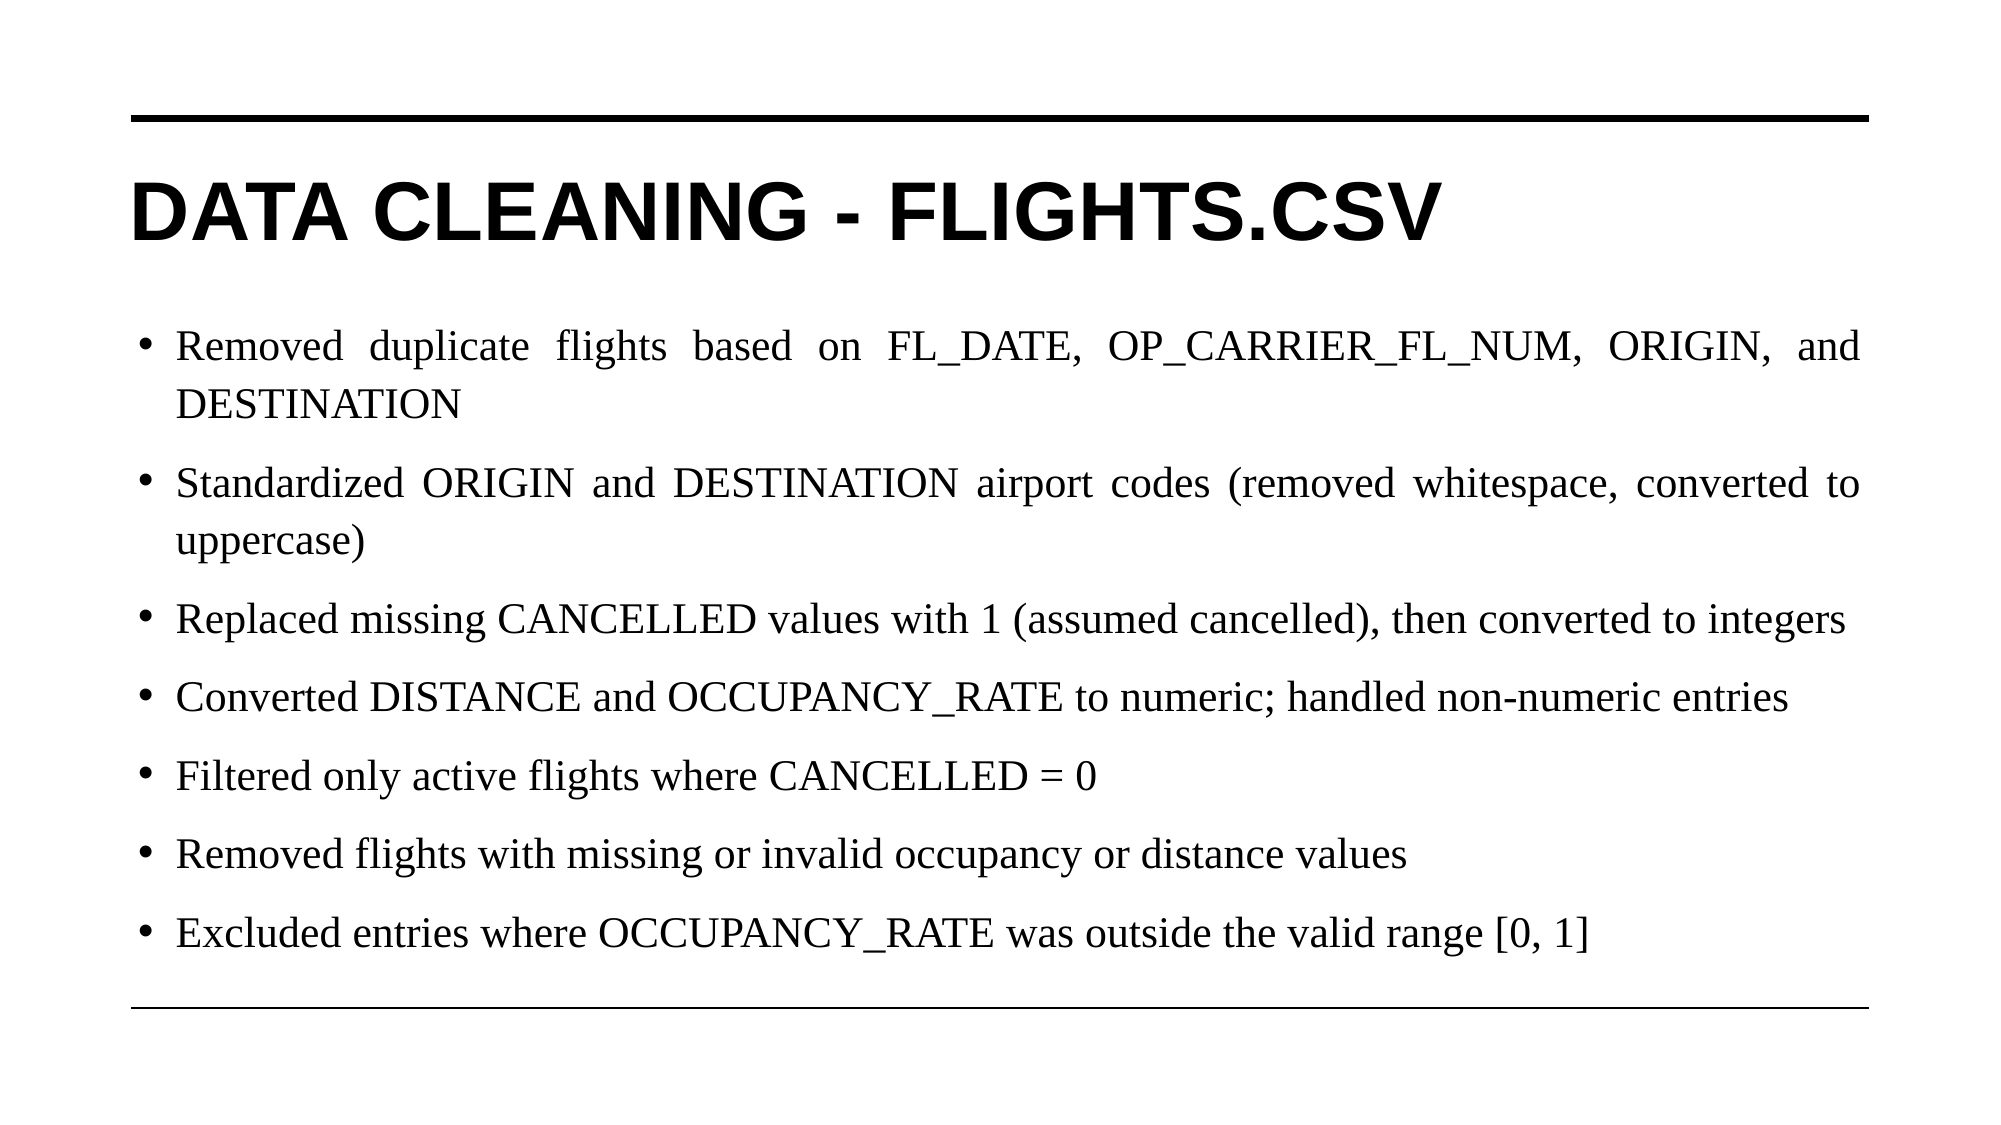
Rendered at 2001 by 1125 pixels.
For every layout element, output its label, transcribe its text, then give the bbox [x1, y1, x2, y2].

list Removed duplicate flights based on FL_DATE, OP_CARRIER_FL_NUM, ORIGIN, and DESTINATION Standardized ORIGIN and DESTINATION airport codes (removed whitespace, converted to uppercase) Replaced missing CANCELLED values with 1 (assumed cancelled), then converted to integers Converted DISTANCE and OCCUPANCY_RATE to numeric; handled non-numeric entries Filtered only active flights where CANCELLED = 0 Removed flights with missing or invalid occupancy or distance values Excluded entries where OCCUPANCY_RATE was outside the valid range [0, 1] [123, 304, 1877, 918]
title Data Cleaning - Flights.csv [114, 149, 1869, 365]
